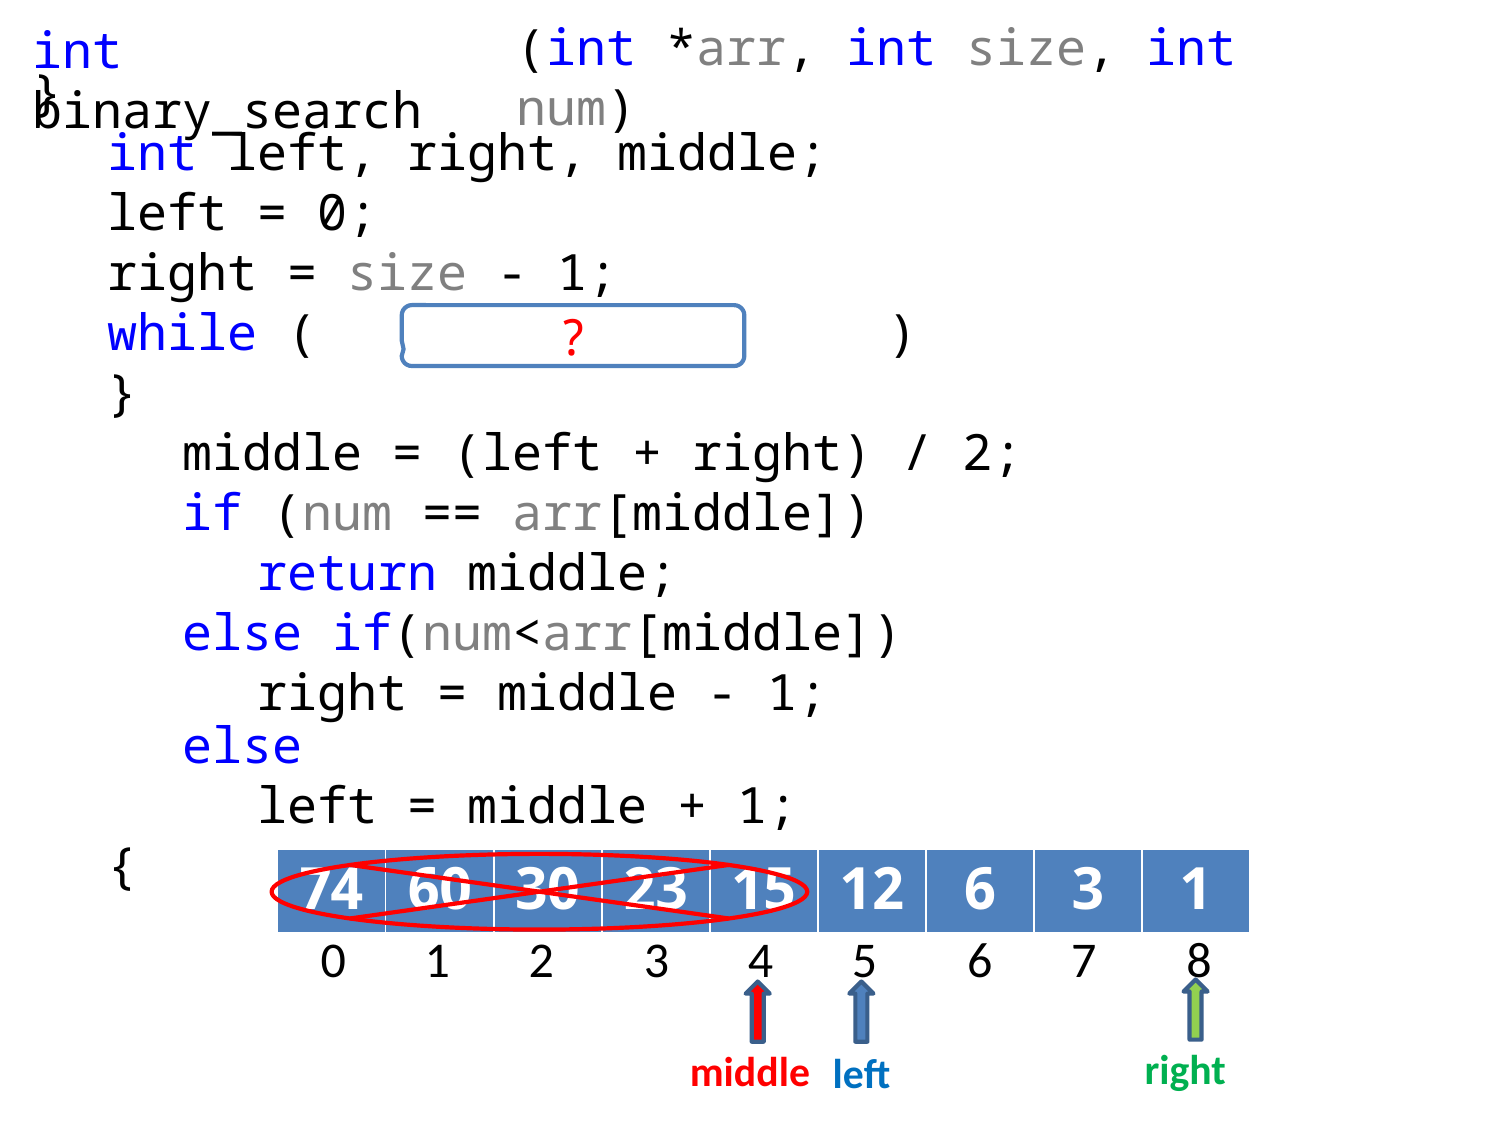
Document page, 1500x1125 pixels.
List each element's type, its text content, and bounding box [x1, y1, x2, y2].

text_box int binary_search [17, 11, 501, 53]
text_box middle [645, 1037, 855, 1103]
text_box [847, 979, 876, 1039]
text_box ? [399, 302, 747, 369]
text_box [269, 851, 810, 932]
table_header 23 [603, 924, 709, 932]
table_header 74 [278, 903, 385, 932]
text_box } int left, right, middle; left = 0; right = size - 1; while ( ) } middle = (left + right) / 2; if (num == arr[middle]) return middle; else if(num<arr[middle]) right = middle - 1; [17, 53, 1043, 728]
table_header 15 [711, 850, 817, 932]
table_header 60 [386, 850, 493, 858]
table_header 6 [927, 850, 1033, 932]
text_box [1181, 977, 1210, 1035]
text_box right [1114, 1035, 1256, 1101]
table_header 23 [603, 850, 709, 860]
text_box [743, 979, 772, 1037]
table_header 3 [1035, 850, 1141, 932]
text_box else left = middle + 1; { [17, 706, 936, 901]
table_header 1 [1143, 850, 1249, 932]
table_header 12 [819, 850, 925, 932]
table_header 74 [278, 850, 385, 880]
table_header 60 [386, 925, 489, 932]
text_box left [807, 1039, 916, 1105]
text_box (int *arr, int size, int num) [501, 7, 1338, 143]
text_box 0 1 2 3 4 5 6 7 8 [283, 920, 1256, 996]
